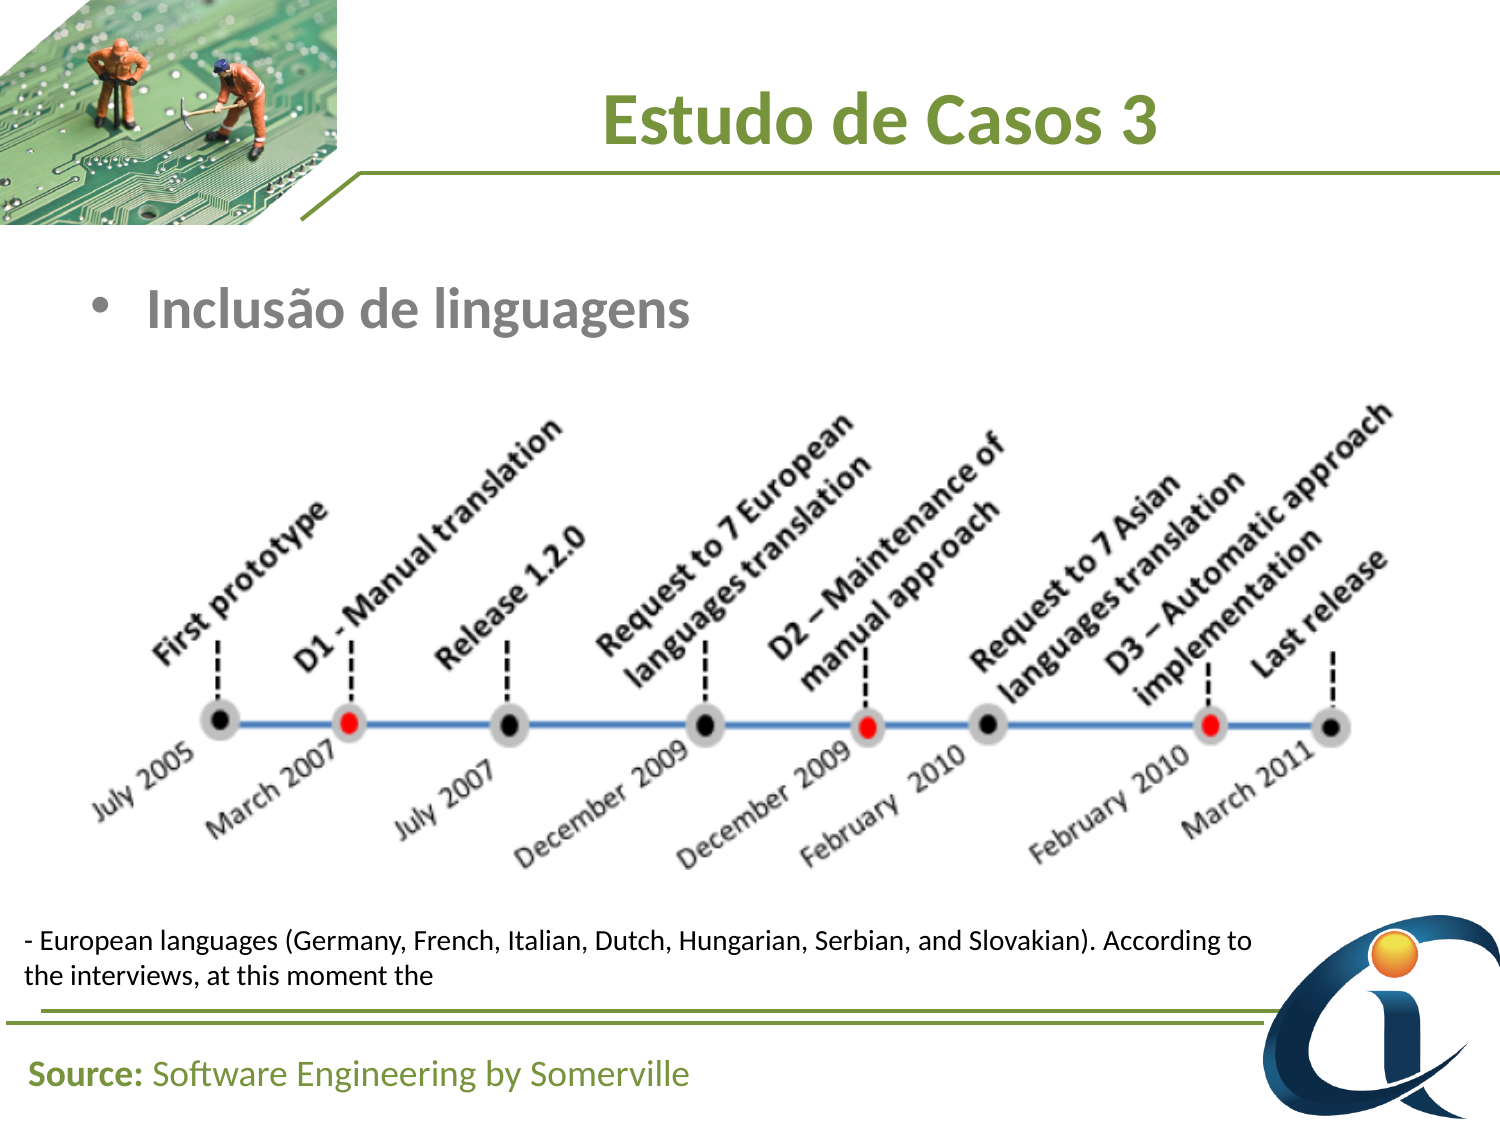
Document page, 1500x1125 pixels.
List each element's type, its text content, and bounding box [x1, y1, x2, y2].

picture [1263, 915, 1500, 1119]
list Inclusão de linguagens [75, 262, 1425, 374]
picture [64, 394, 1408, 870]
title Estudo de Casos 3 [336, 20, 1425, 209]
picture [0, 0, 337, 225]
text_box - European languages (Germany, French, Italian, Dutch, Hungarian, Serbian, and Slovakian). According to the interviews, at this moment the [9, 913, 1270, 999]
